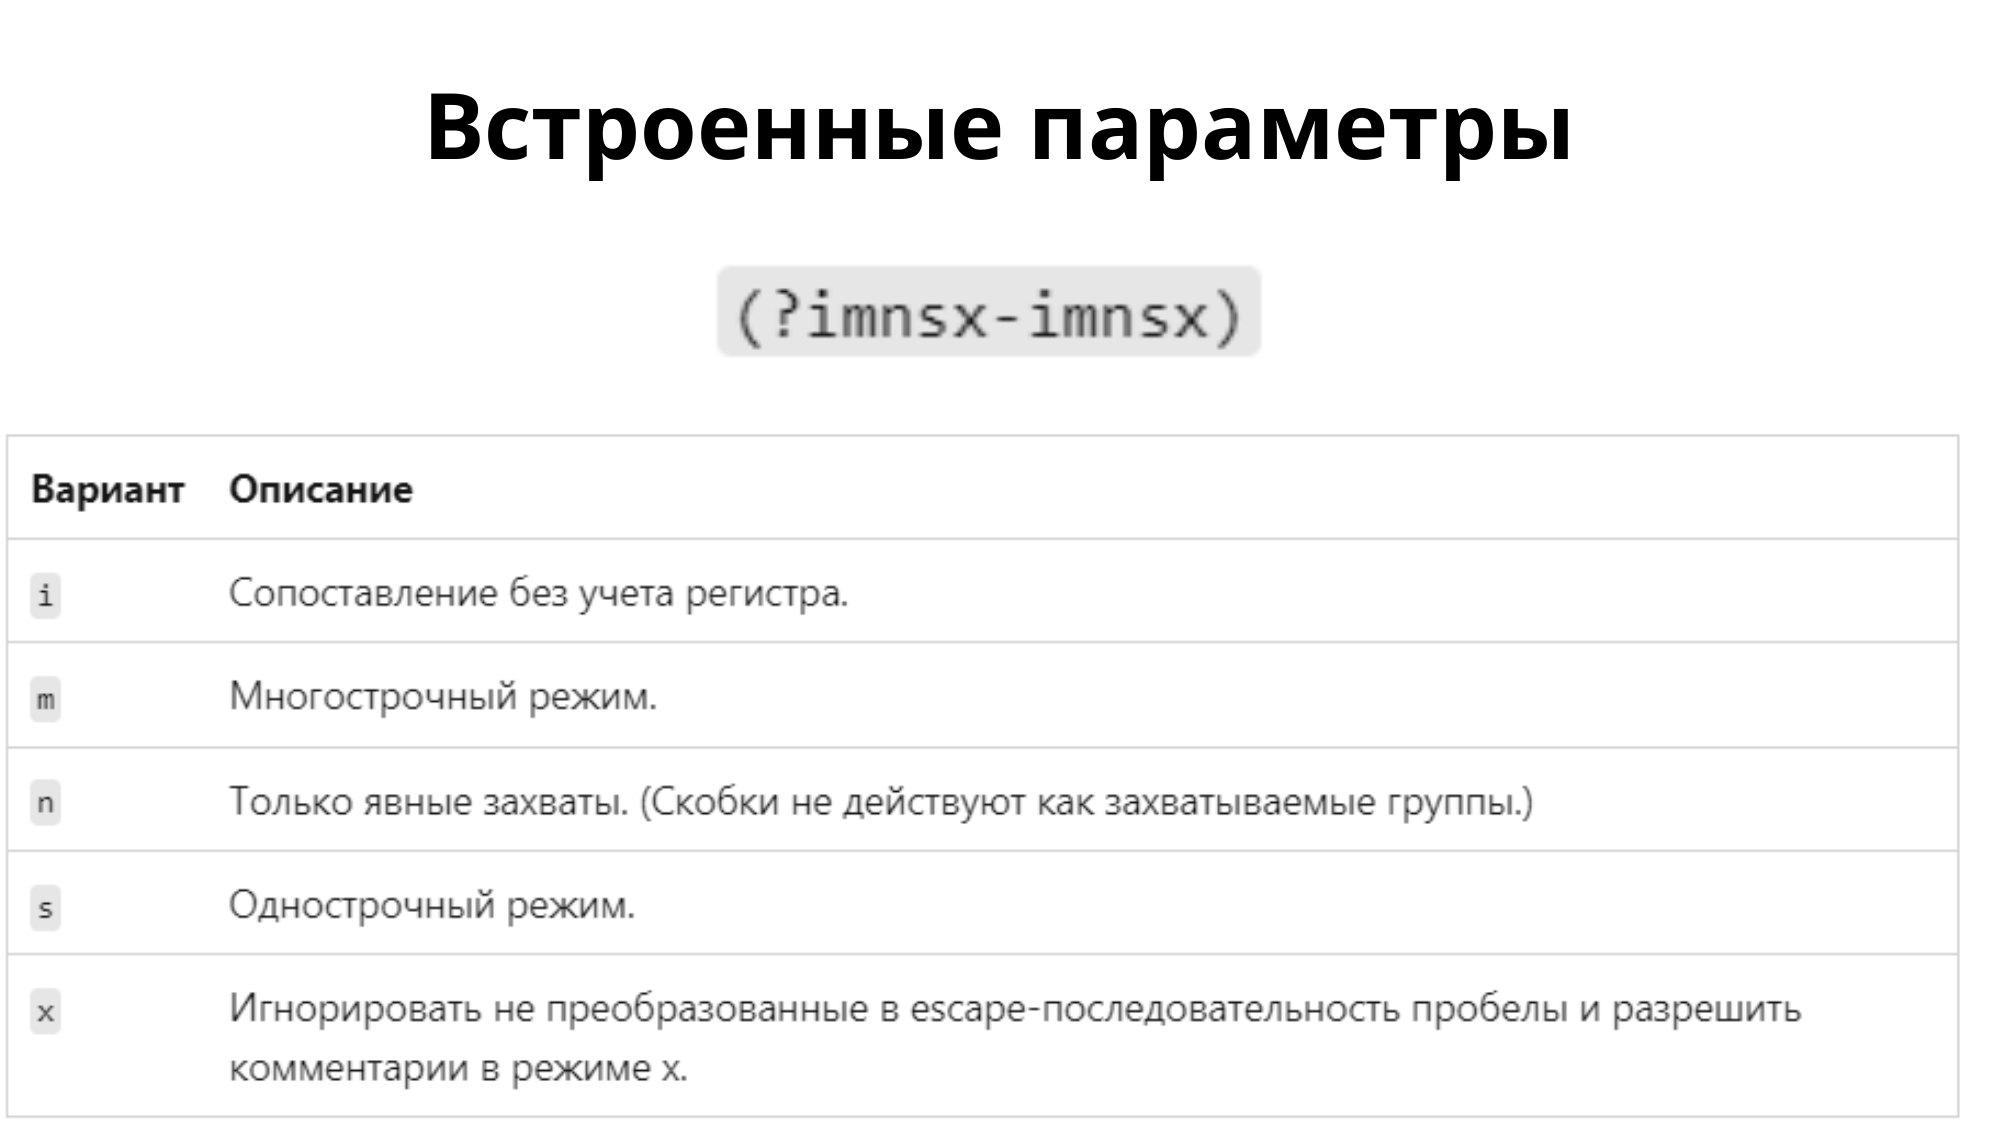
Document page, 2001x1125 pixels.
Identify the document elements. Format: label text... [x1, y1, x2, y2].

picture [690, 212, 1310, 425]
title Встроенные параметры [137, 33, 1863, 227]
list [0, 424, 1971, 1125]
